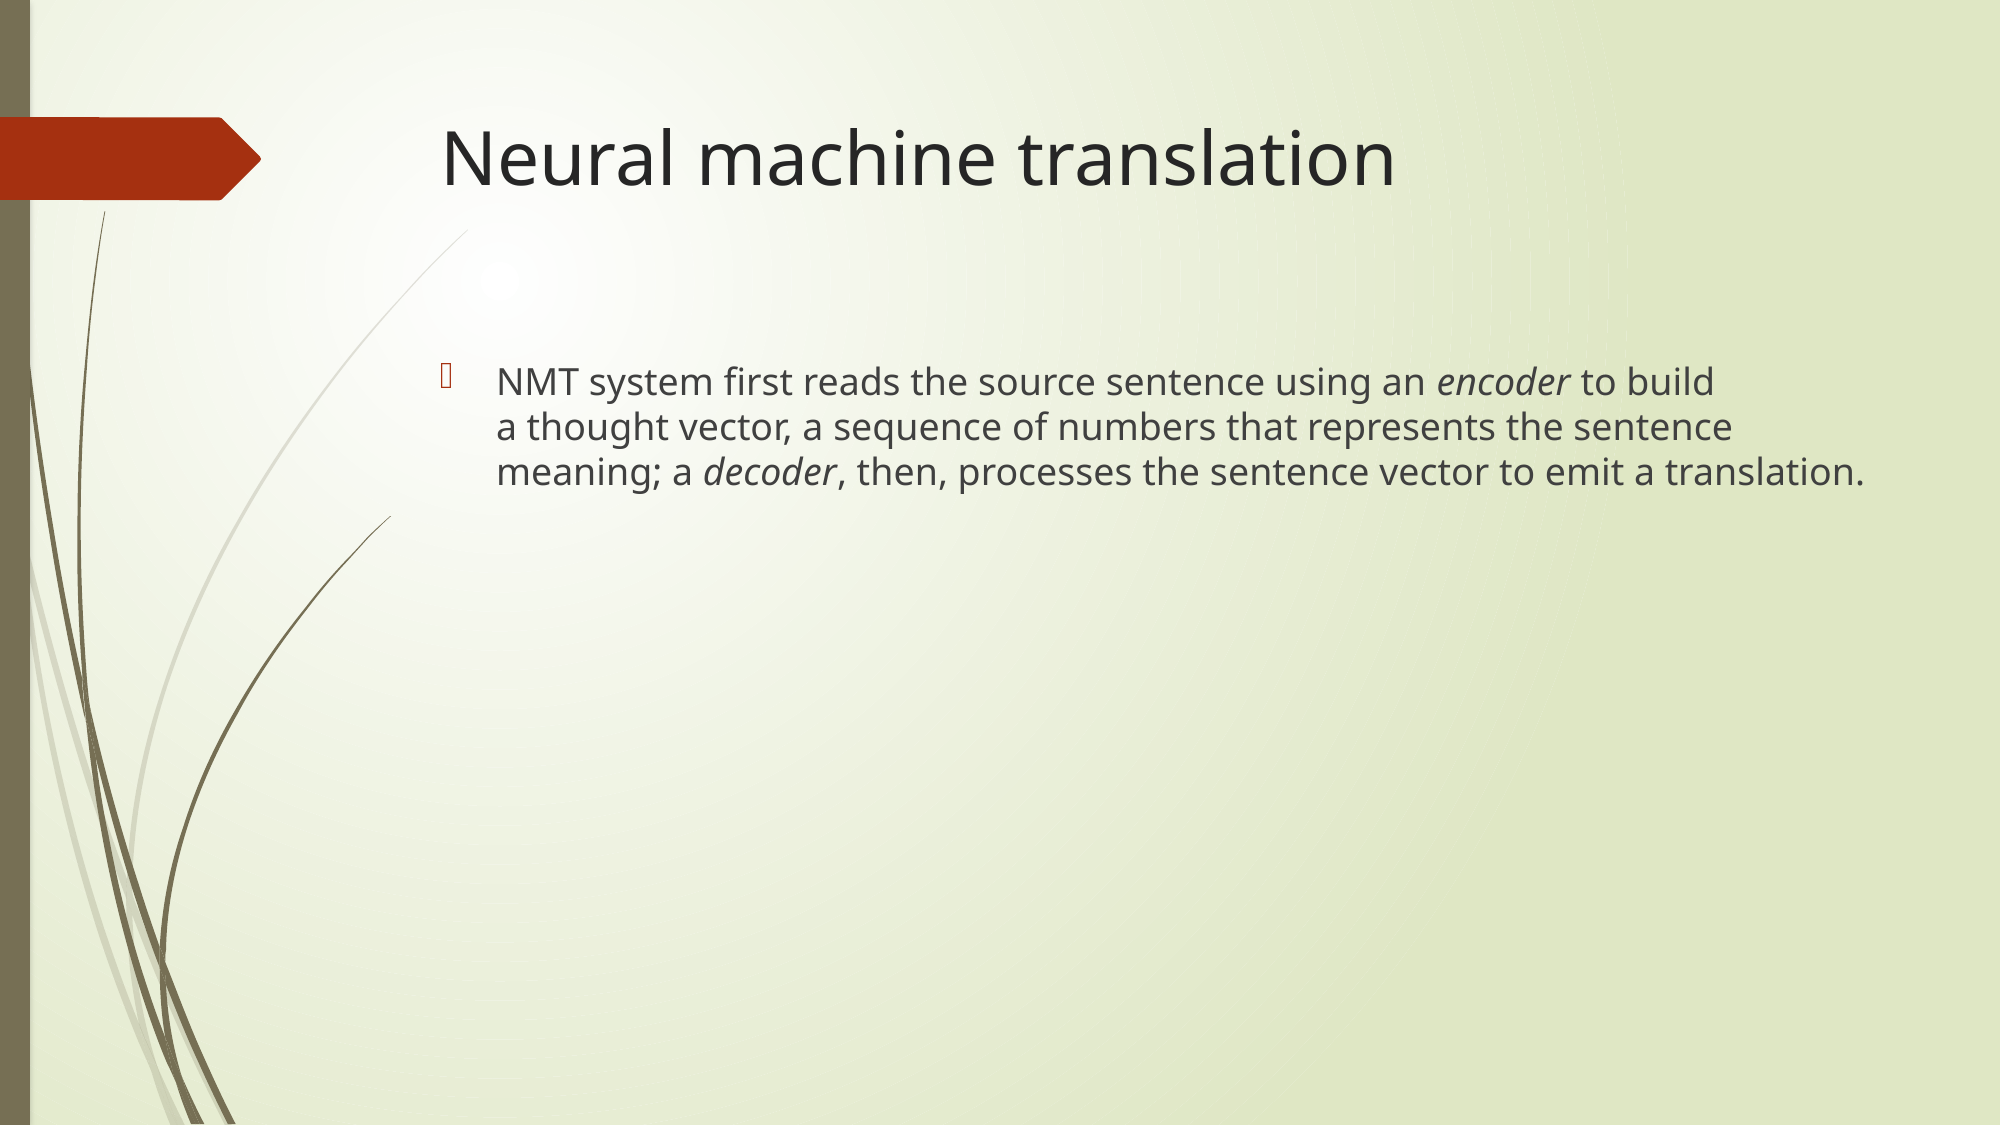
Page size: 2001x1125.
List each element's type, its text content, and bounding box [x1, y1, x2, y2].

title Neural machine translation [425, 102, 1888, 313]
list NMT system first reads the source sentence using an encoder to build a thought vector, a sequence of numbers that represents the sentence meaning; a decoder, then, processes the sentence vector to emit a translation. [424, 350, 1888, 970]
